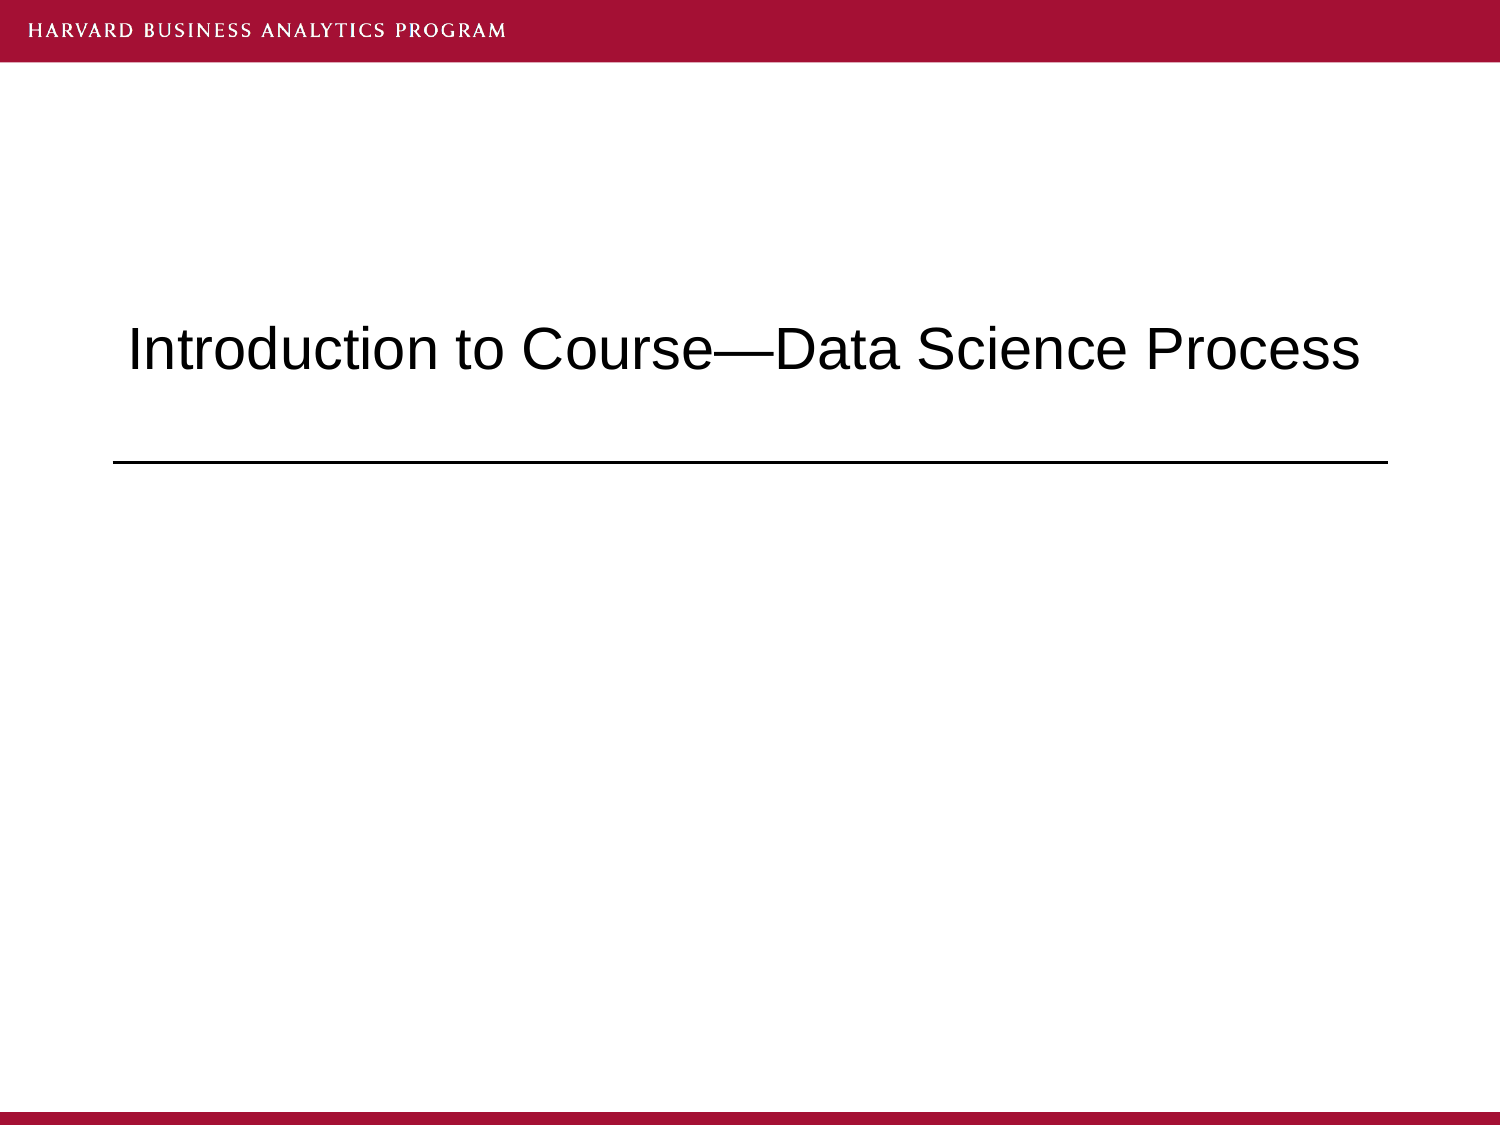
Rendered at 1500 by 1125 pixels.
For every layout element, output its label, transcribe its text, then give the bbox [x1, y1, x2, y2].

title Introduction to Course—Data Science Process [112, 275, 1388, 423]
picture [0, 3, 538, 60]
